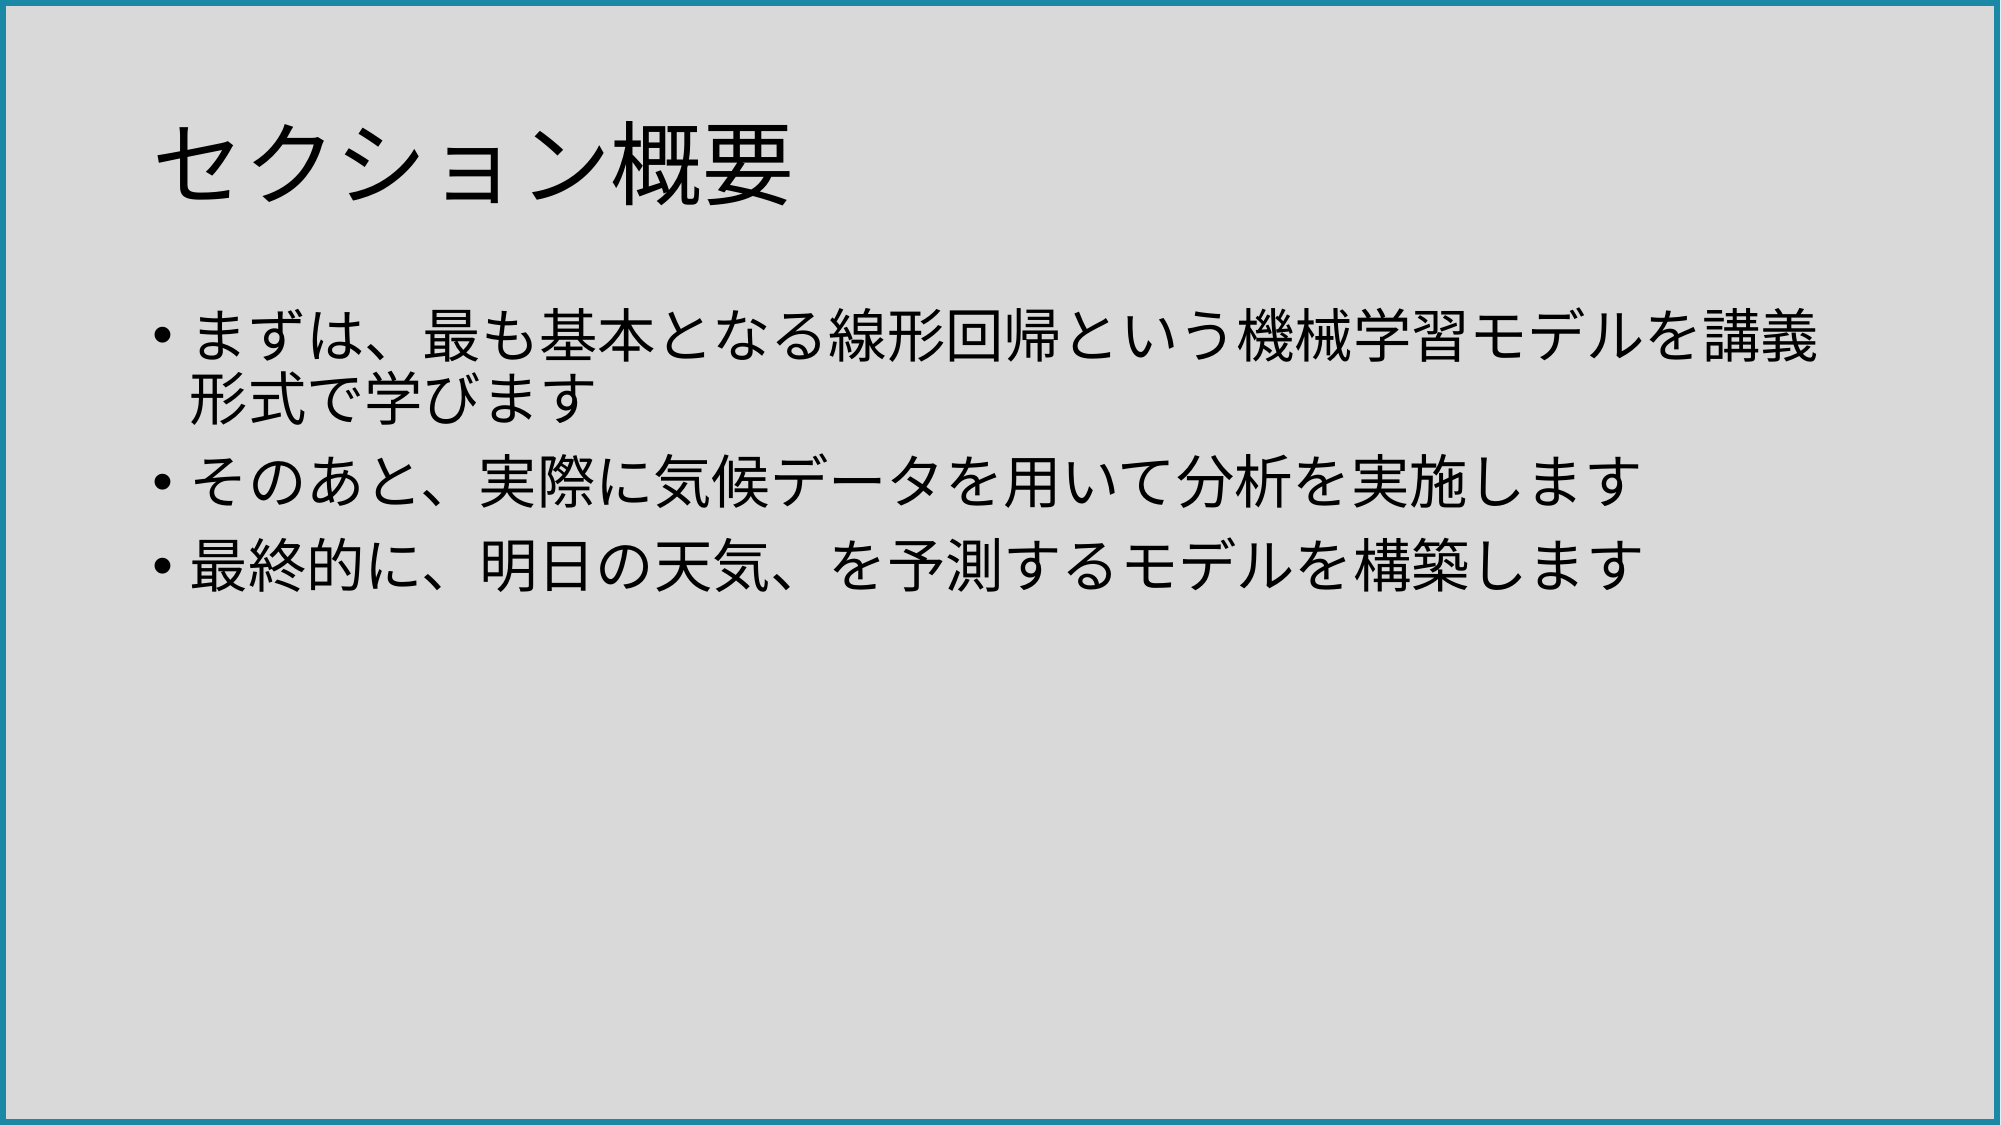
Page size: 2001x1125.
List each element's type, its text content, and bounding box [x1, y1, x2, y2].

list まずは、最も基本となる線形回帰という機械学習モデルを講義形式で学びます そのあと、実際に気候データを用いて分析を実施します 最終的に、明日の天気、を予測するモデルを構築します [137, 299, 1863, 1014]
title セクション概要 [137, 59, 1863, 278]
